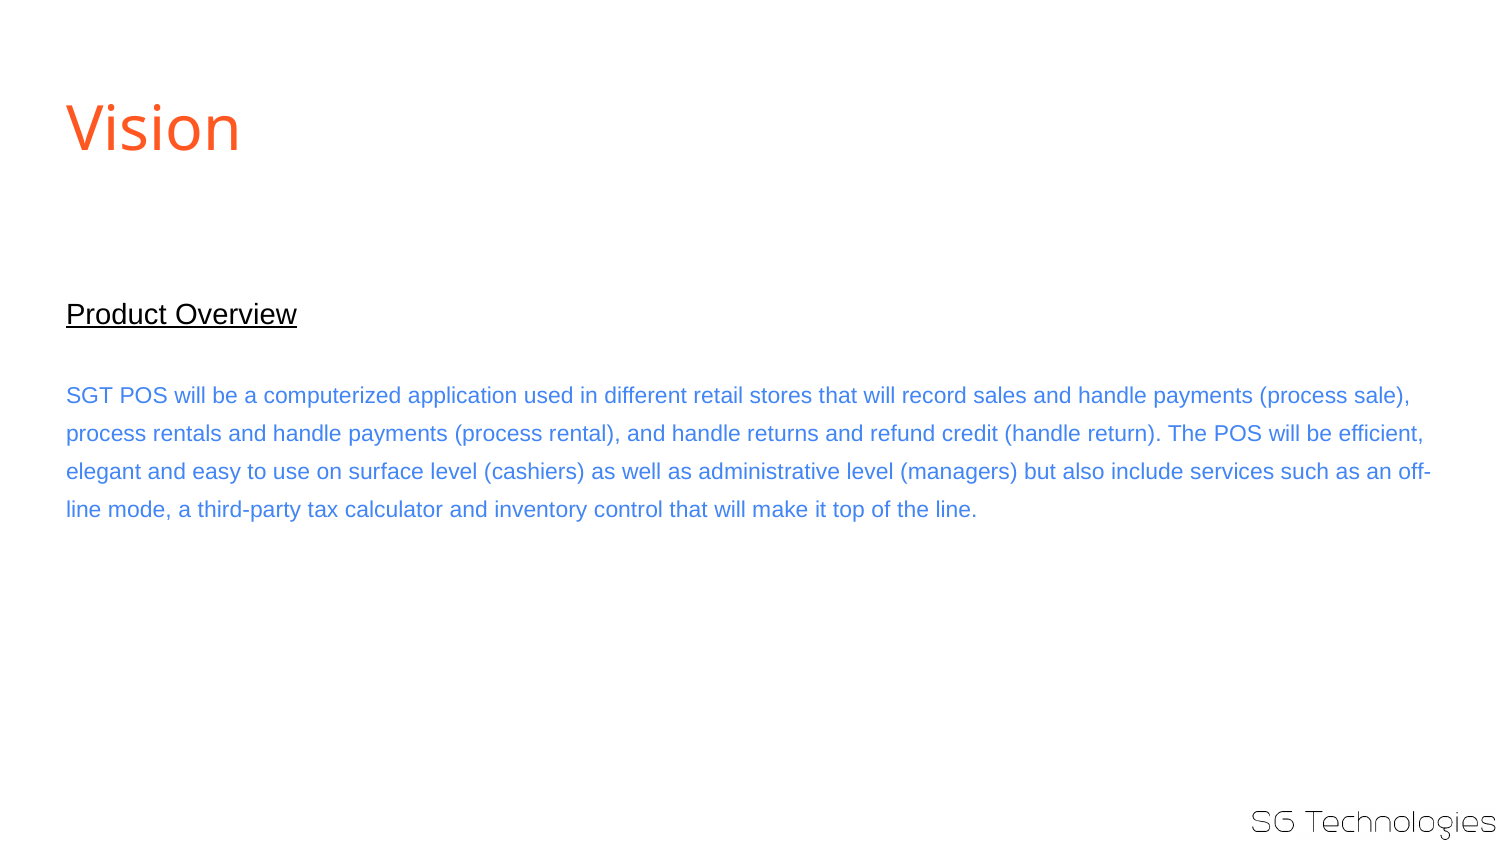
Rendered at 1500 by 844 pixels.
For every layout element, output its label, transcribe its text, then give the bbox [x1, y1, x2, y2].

picture [1251, 803, 1500, 844]
title Vision [51, 72, 1449, 167]
list Product Overview SGT POS will be a computerized application used in different retail stores that will record sales and handle payments (process sale), process rentals and handle payments (process rental), and handle returns and refund credit (handle return). The POS will be efficient, elegant and easy to use on surface level (cashiers) as well as administrative level (managers) but also include services such as an off-line mode, a third-party tax calculator and inventory control that will make it top of the line. [51, 189, 1449, 750]
